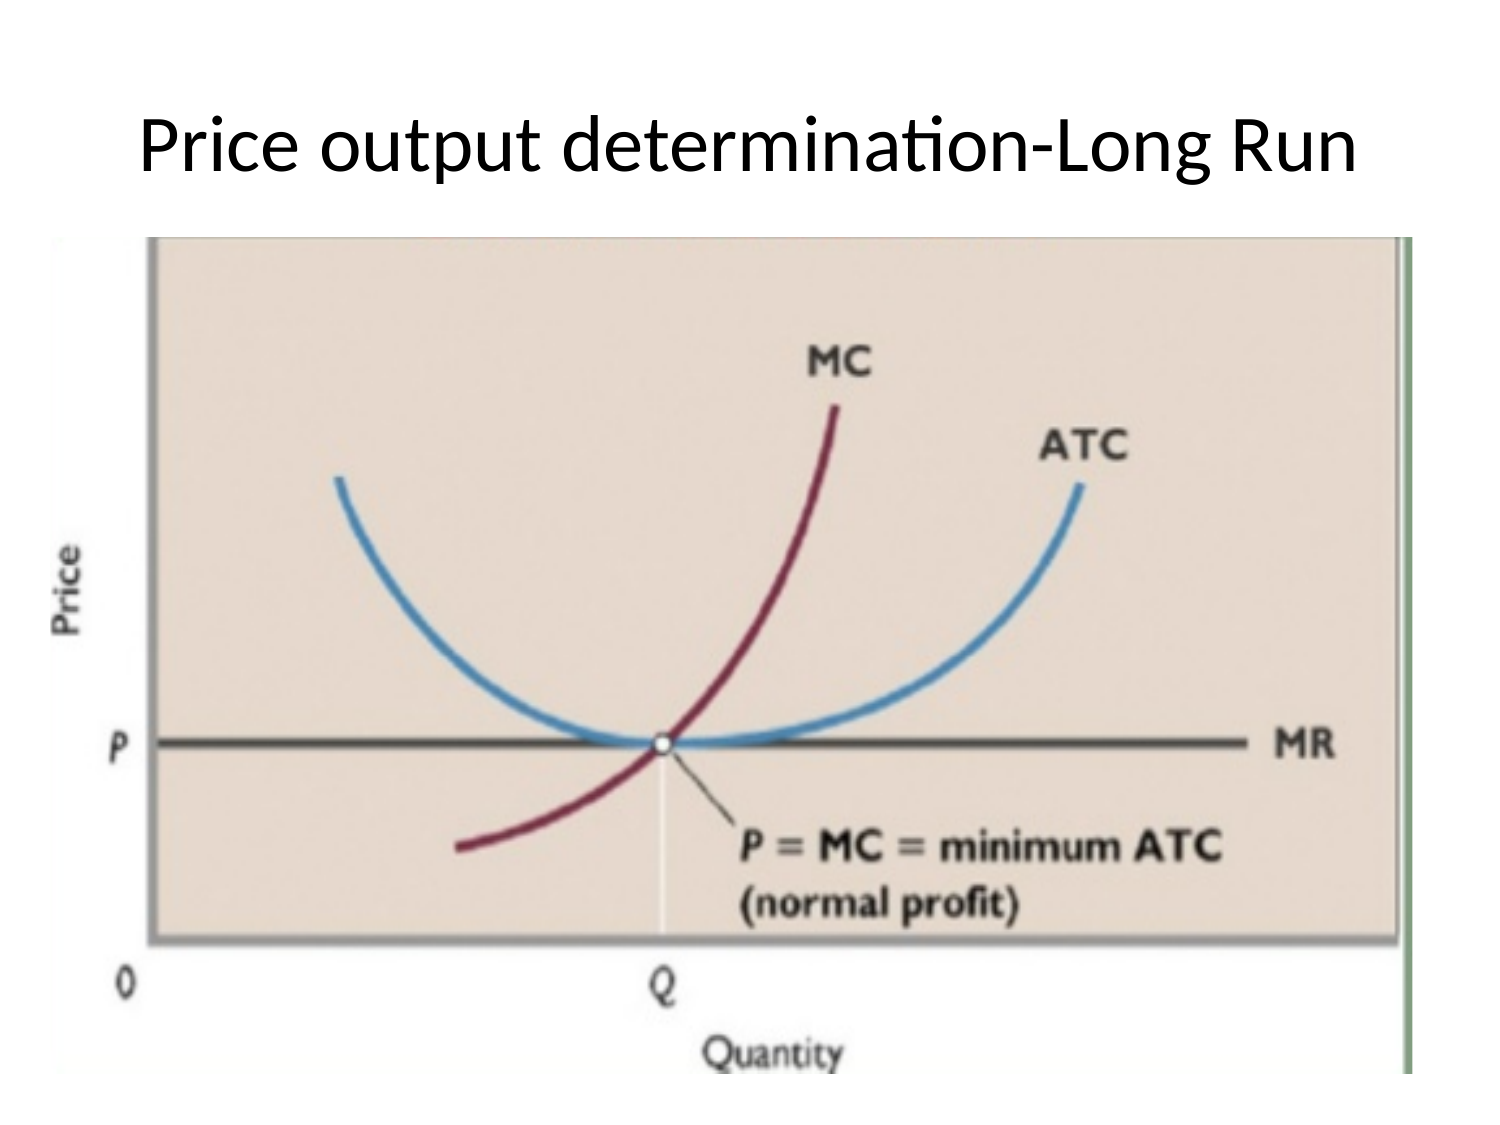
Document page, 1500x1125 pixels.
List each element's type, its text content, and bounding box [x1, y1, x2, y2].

title Price output determination-Long Run [75, 45, 1425, 233]
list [49, 237, 1413, 1076]
